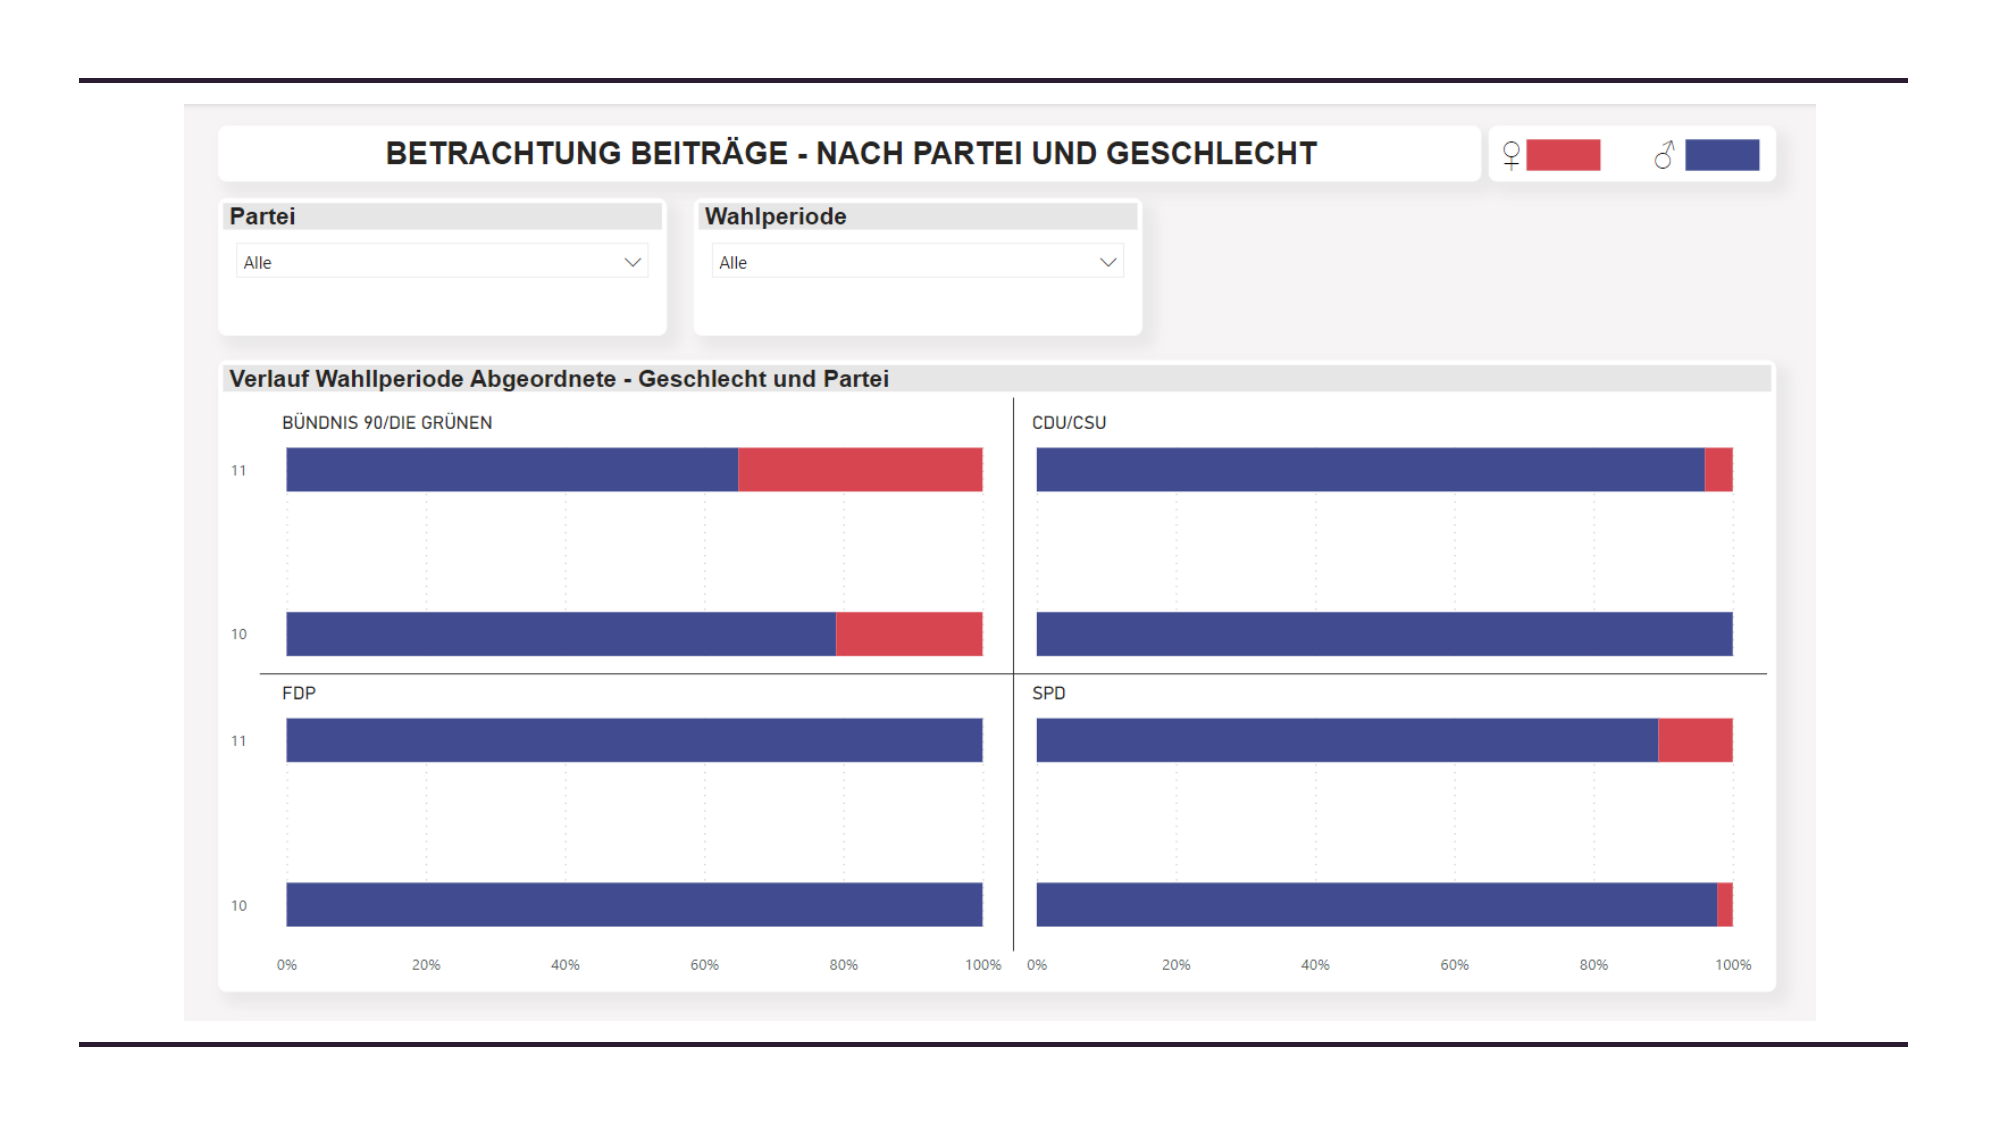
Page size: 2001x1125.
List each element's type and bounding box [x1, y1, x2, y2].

picture [184, 104, 1816, 1021]
